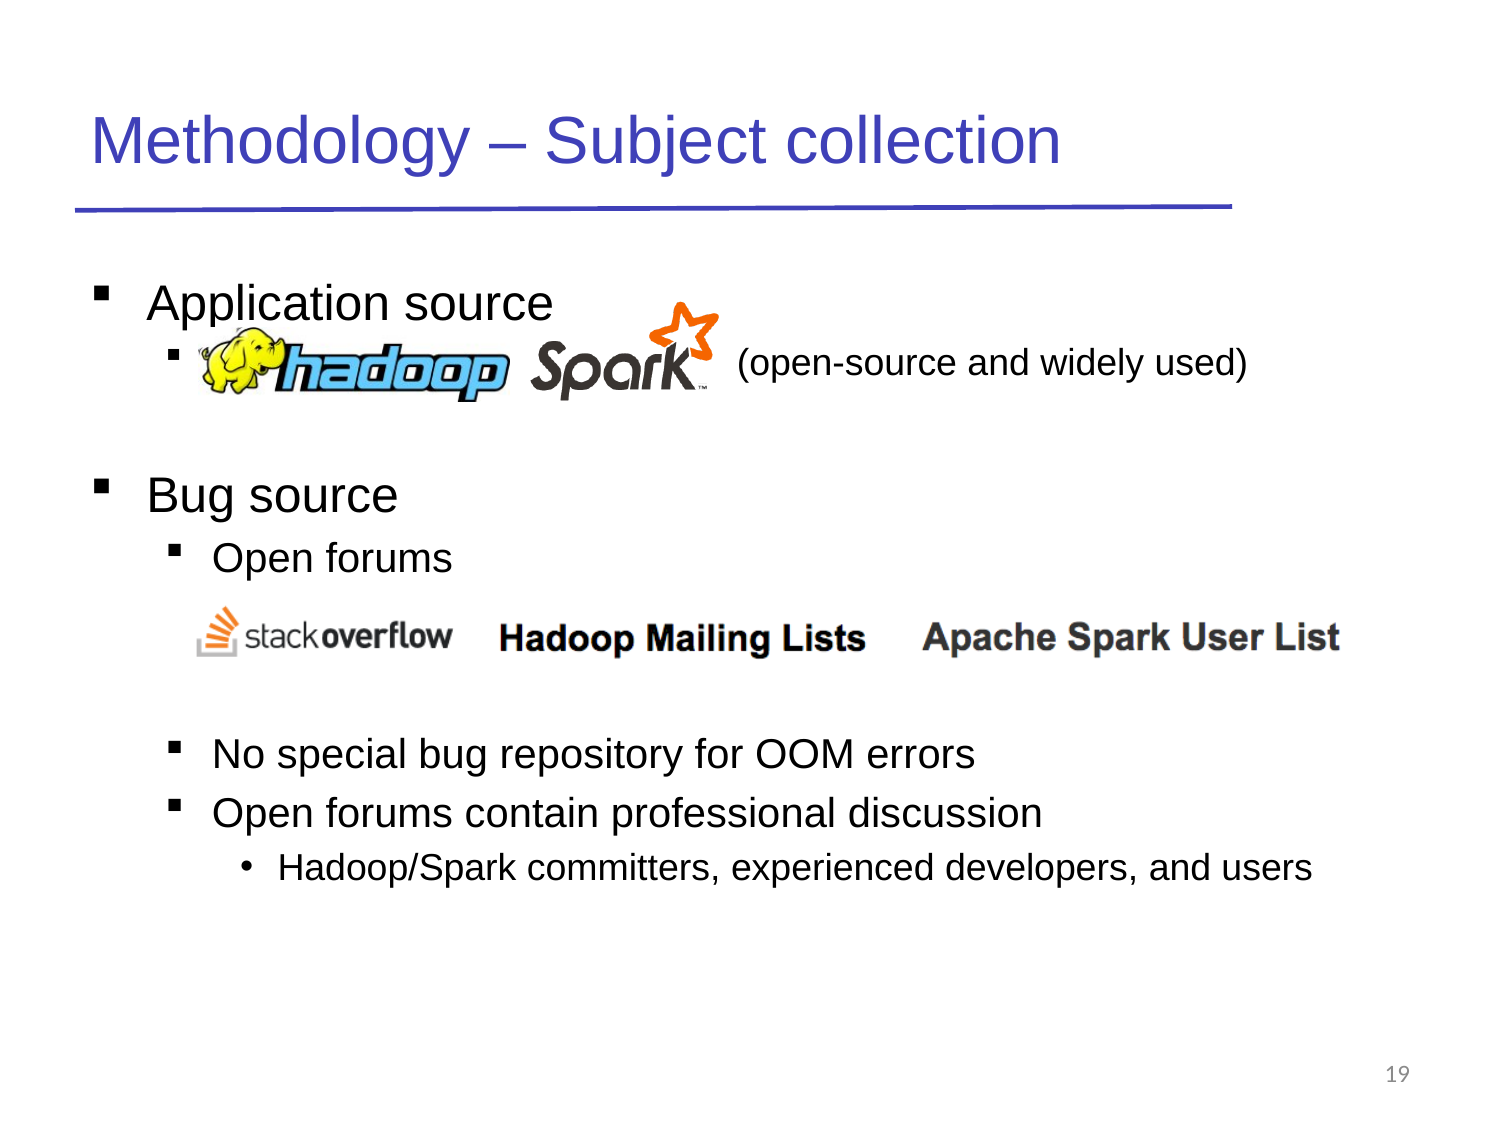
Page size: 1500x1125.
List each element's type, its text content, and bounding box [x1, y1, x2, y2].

list Application source (open-source and widely used) Bug source Open forums No special bug repository for OOM errors Open forums contain professional discussion Hadoop/Spark committers, experienced developers, and users [75, 262, 1425, 1005]
picture [182, 596, 480, 679]
picture [198, 327, 510, 402]
picture [528, 299, 730, 402]
title Methodology – Subject collection [75, 67, 1425, 207]
picture [910, 614, 1351, 660]
slide_number 19 [1074, 1042, 1425, 1103]
picture [491, 608, 875, 660]
